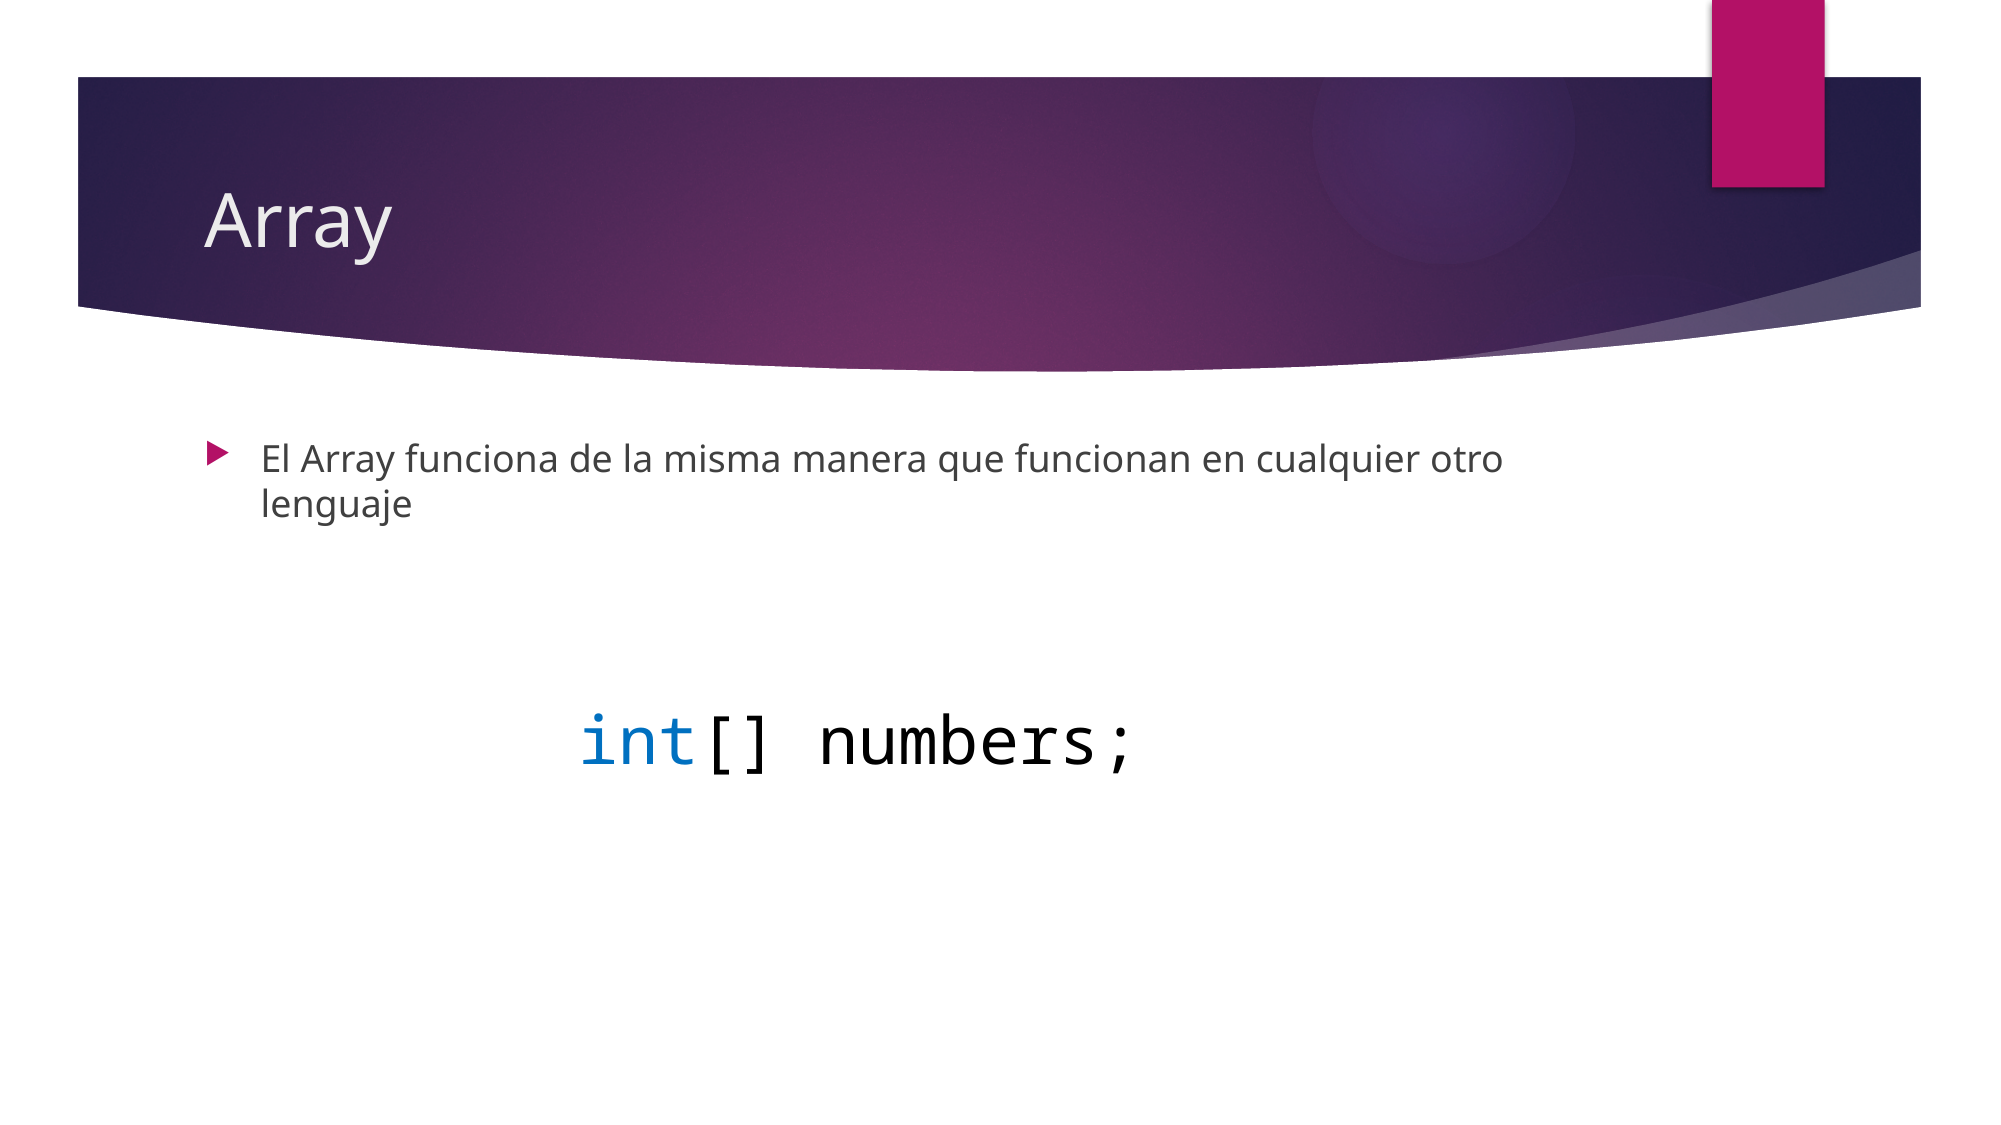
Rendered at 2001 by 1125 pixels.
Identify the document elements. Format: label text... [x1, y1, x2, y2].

text_box int[] numbers; [579, 697, 1238, 778]
list El Array funciona de la misma manera que funcionan en cualquier otro lenguaje [189, 427, 1638, 988]
title Array [189, 159, 1627, 276]
